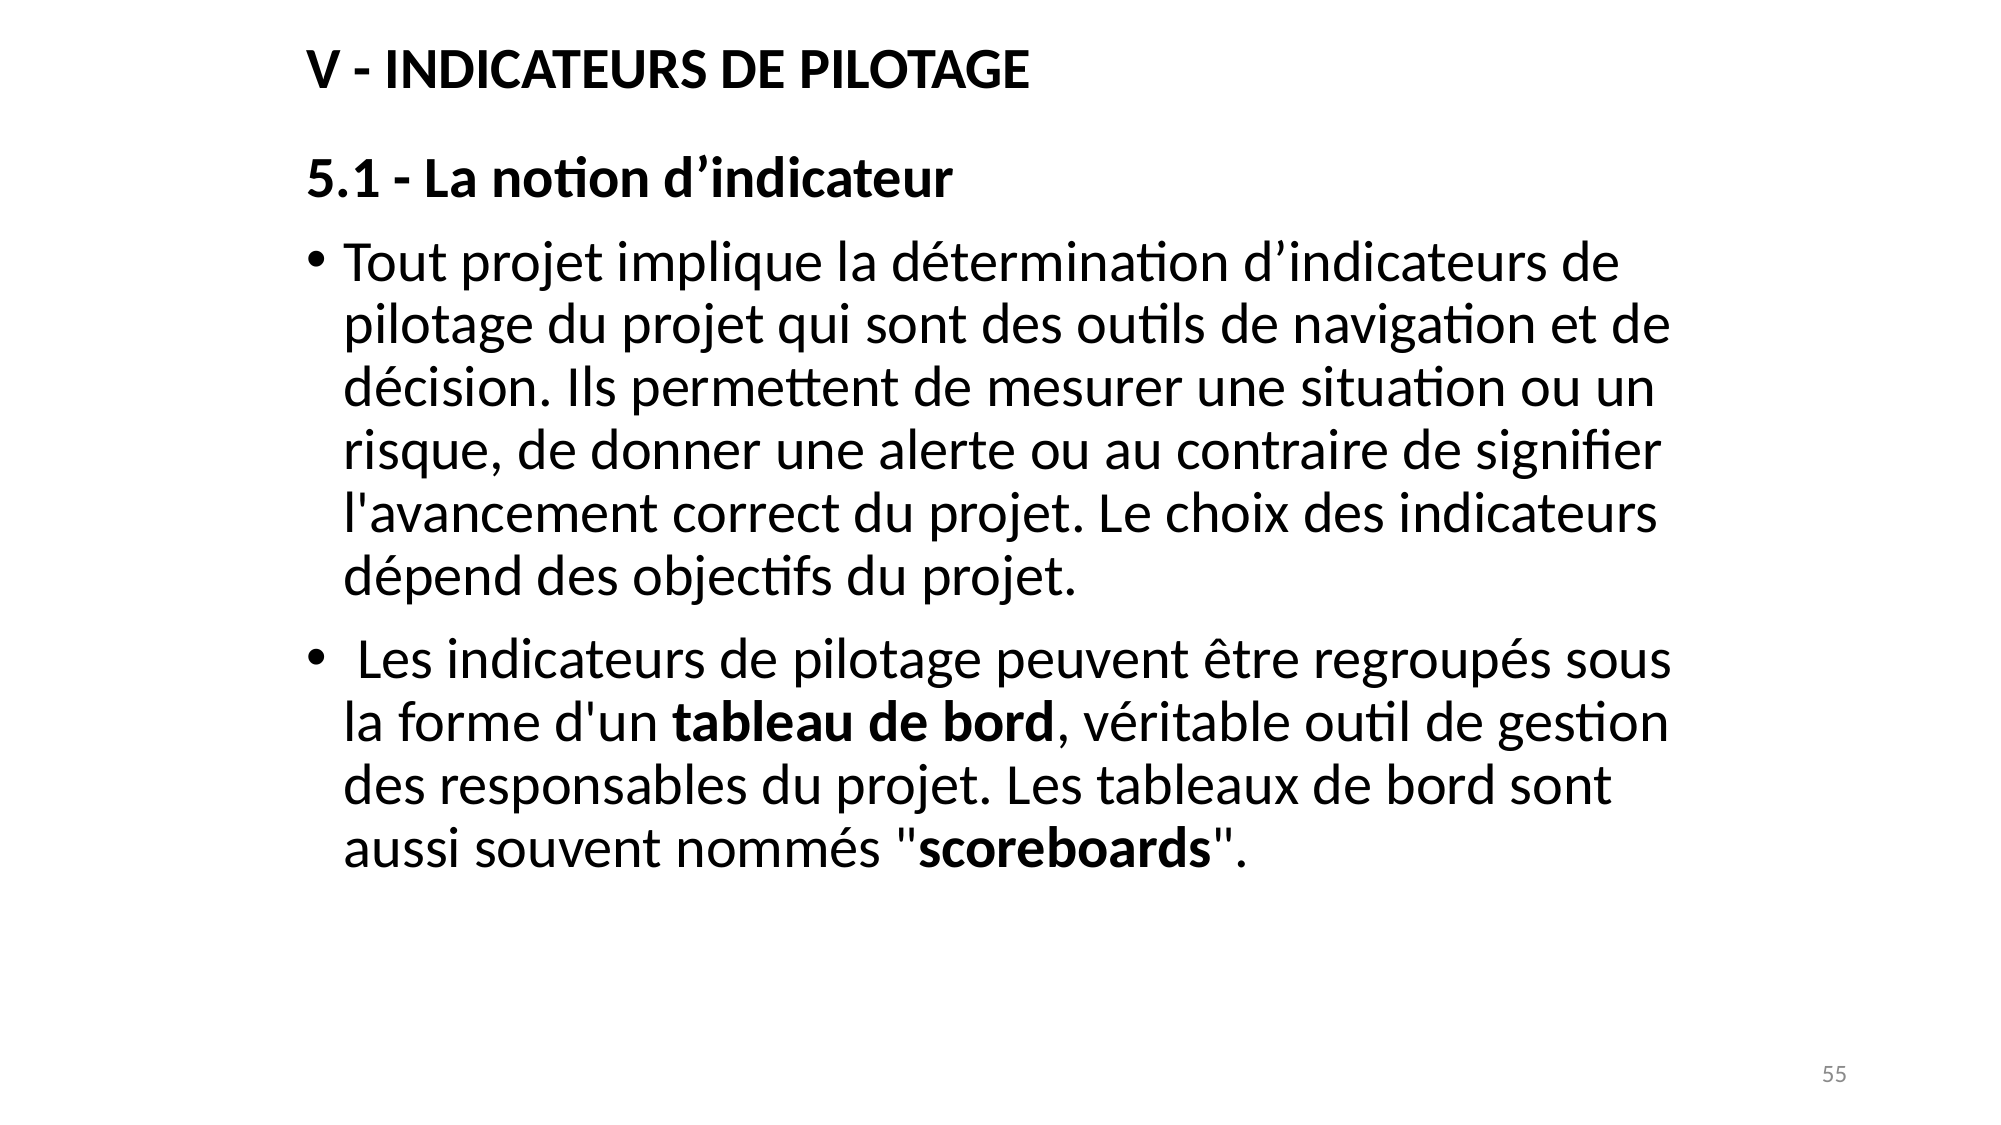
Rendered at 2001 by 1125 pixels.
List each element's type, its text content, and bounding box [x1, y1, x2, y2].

list V - Indicateurs de pilotage 5.1 - La notion d’indicateur Tout projet implique la détermination d’indicateurs de pilotage du projet qui sont des outils de navigation et de décision. Ils permettent de mesurer une situation ou un risque, de donner une alerte ou au contraire de signifier l'avancement correct du projet. Le choix des indicateurs dépend des objectifs du projet. Les indicateurs de pilotage peuvent être regroupés sous la forme d'un tableau de bord, véritable outil de gestion des responsables du projet. Les tableaux de bord sont aussi souvent nommés "scoreboards". [291, 30, 1721, 1094]
slide_number 55 [1412, 1042, 1863, 1103]
